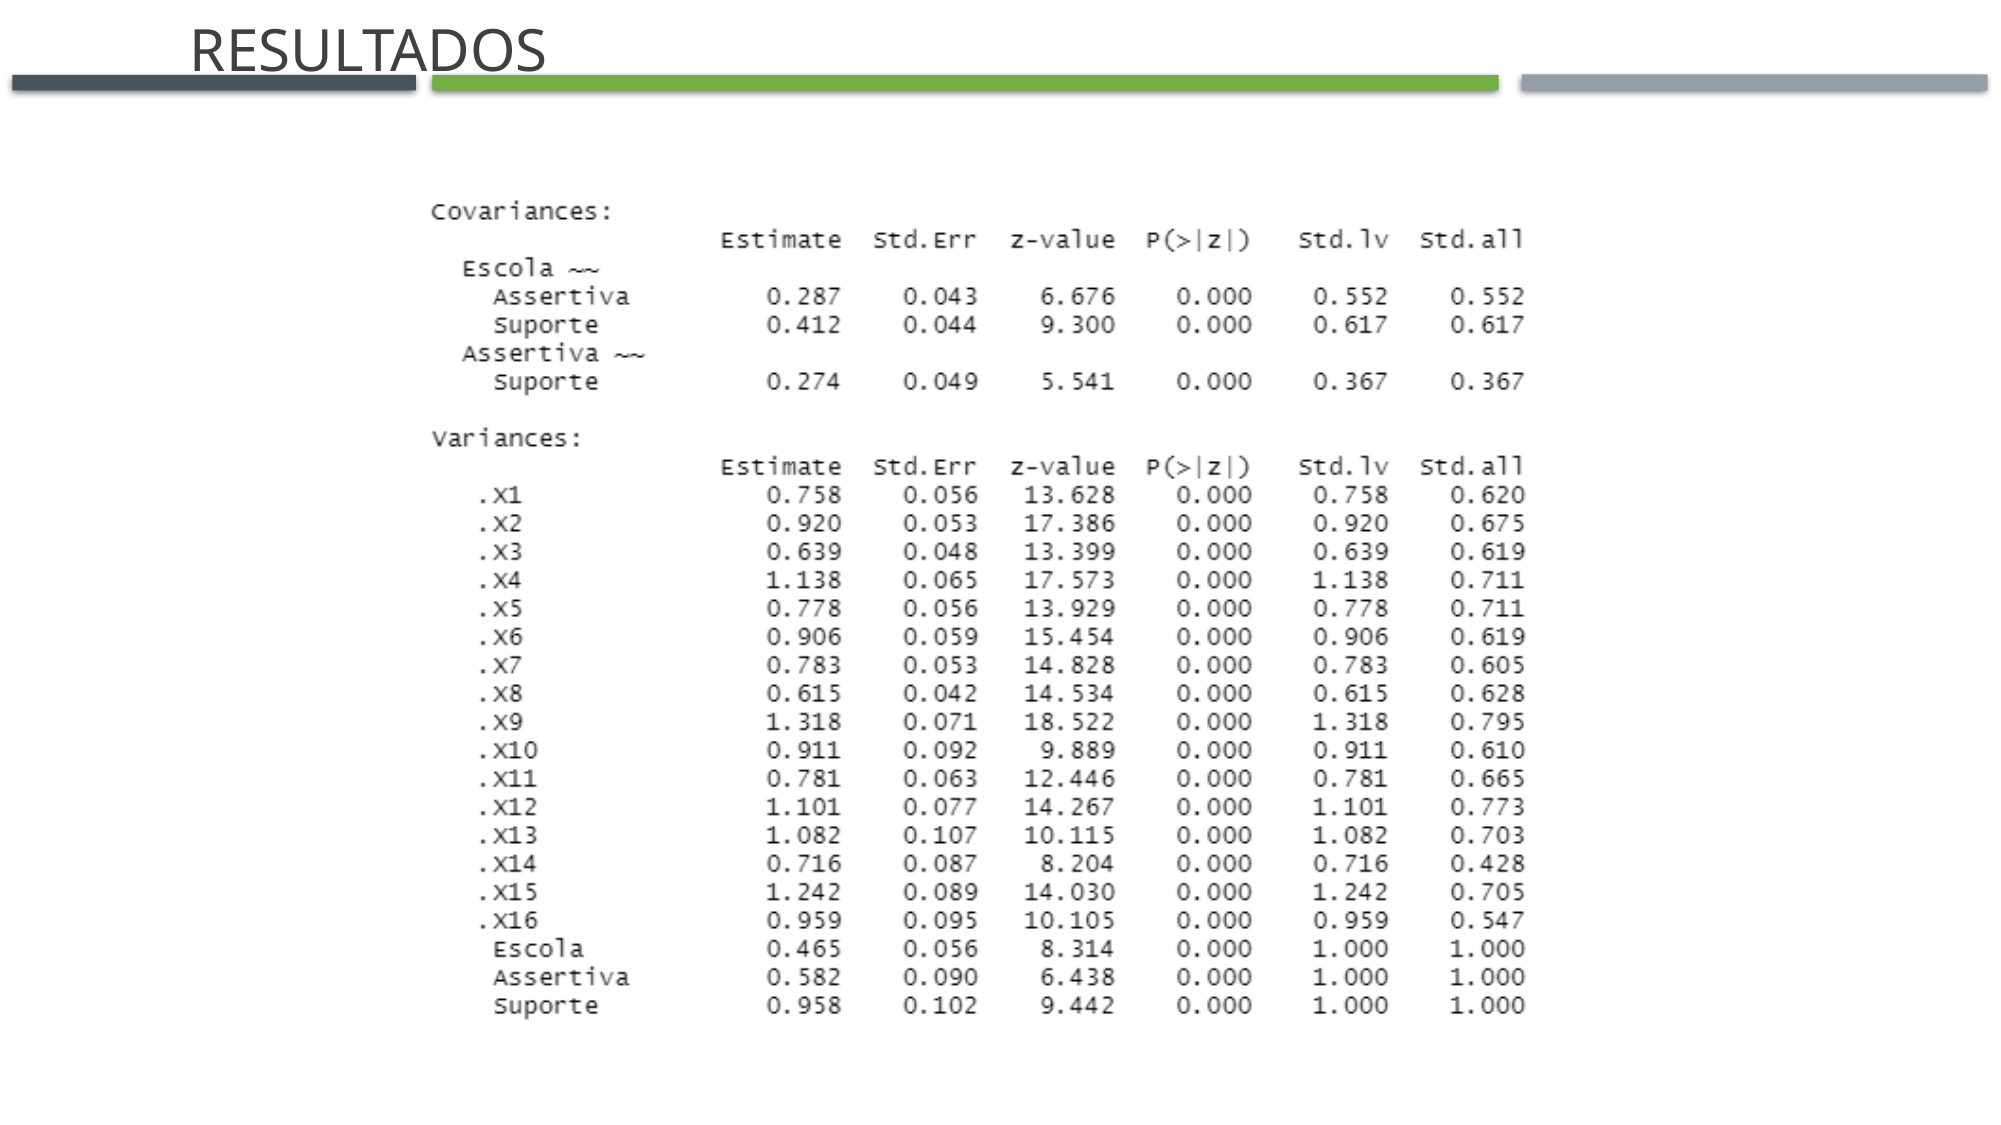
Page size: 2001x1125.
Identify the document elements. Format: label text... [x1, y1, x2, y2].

title Resultados [174, 5, 1825, 231]
picture [425, 184, 1575, 1051]
